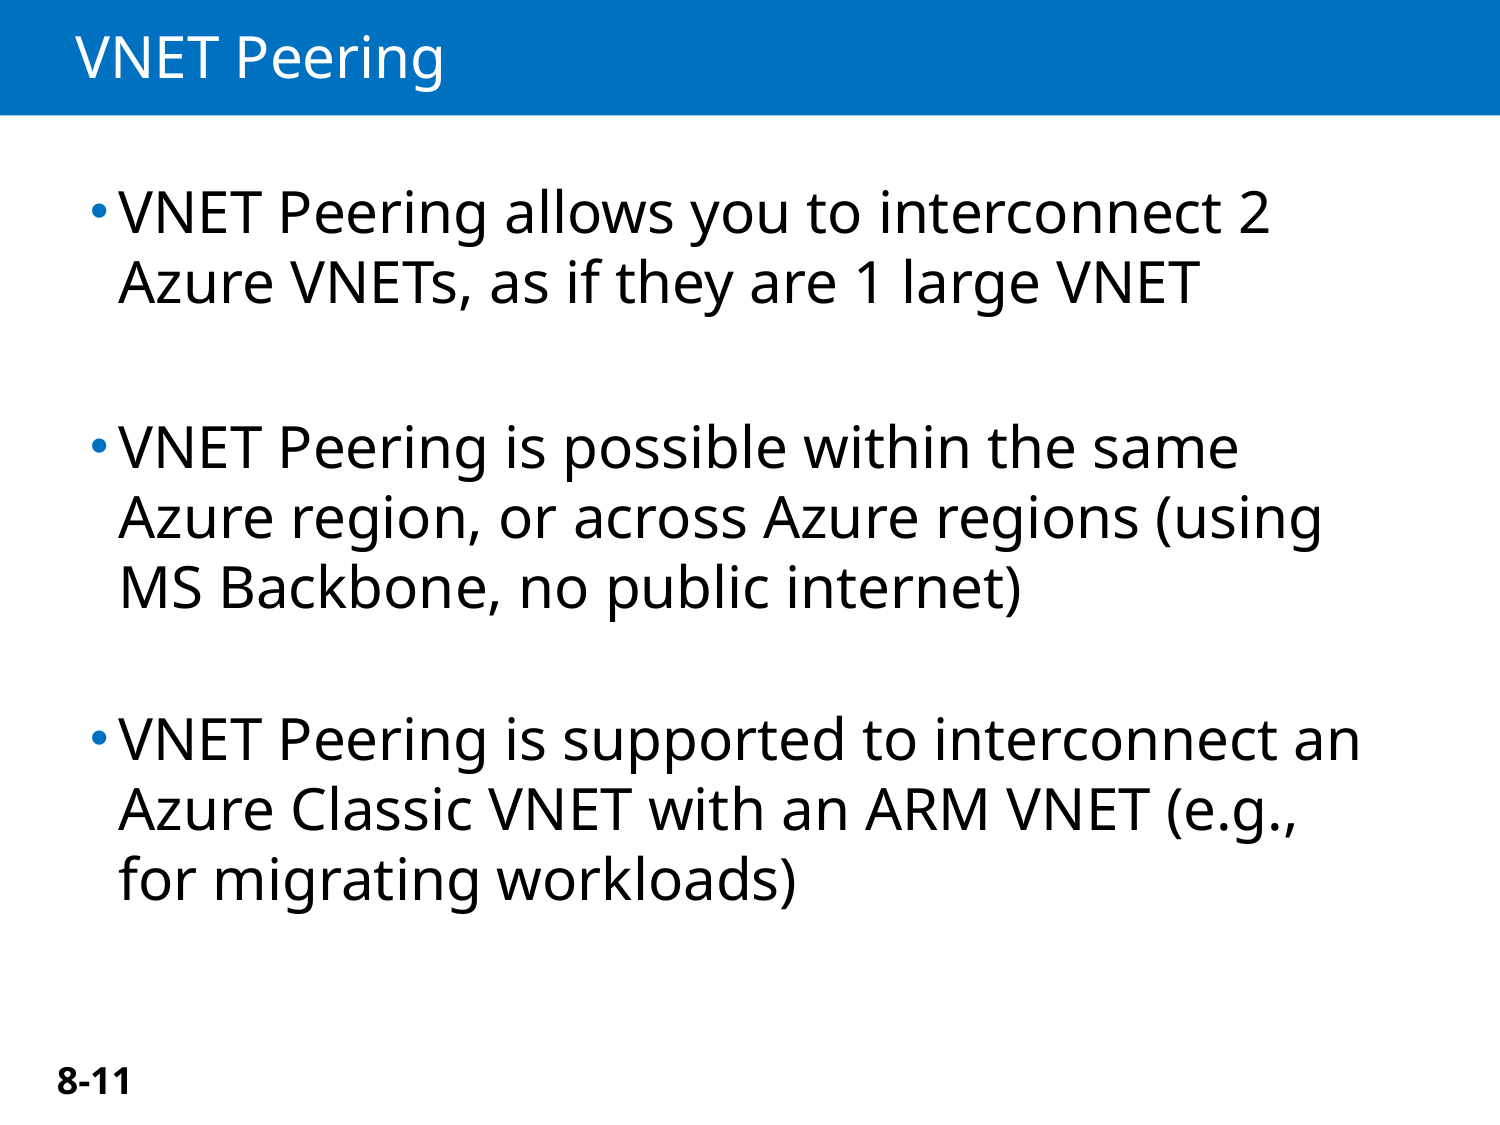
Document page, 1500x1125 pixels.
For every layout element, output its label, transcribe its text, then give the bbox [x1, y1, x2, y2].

text_box 8-11 [42, 1049, 149, 1110]
title VNET Peering [75, 0, 1351, 122]
text_box VNET Peering allows you to interconnect 2 Azure VNETs, as if they are 1 large VNET VNET Peering is possible within the same Azure region, or across Azure regions (using MS Backbone, no public internet) VNET Peering is supported to interconnect an Azure Classic VNET with an ARM VNET (e.g., for migrating workloads) [75, 167, 1408, 1012]
